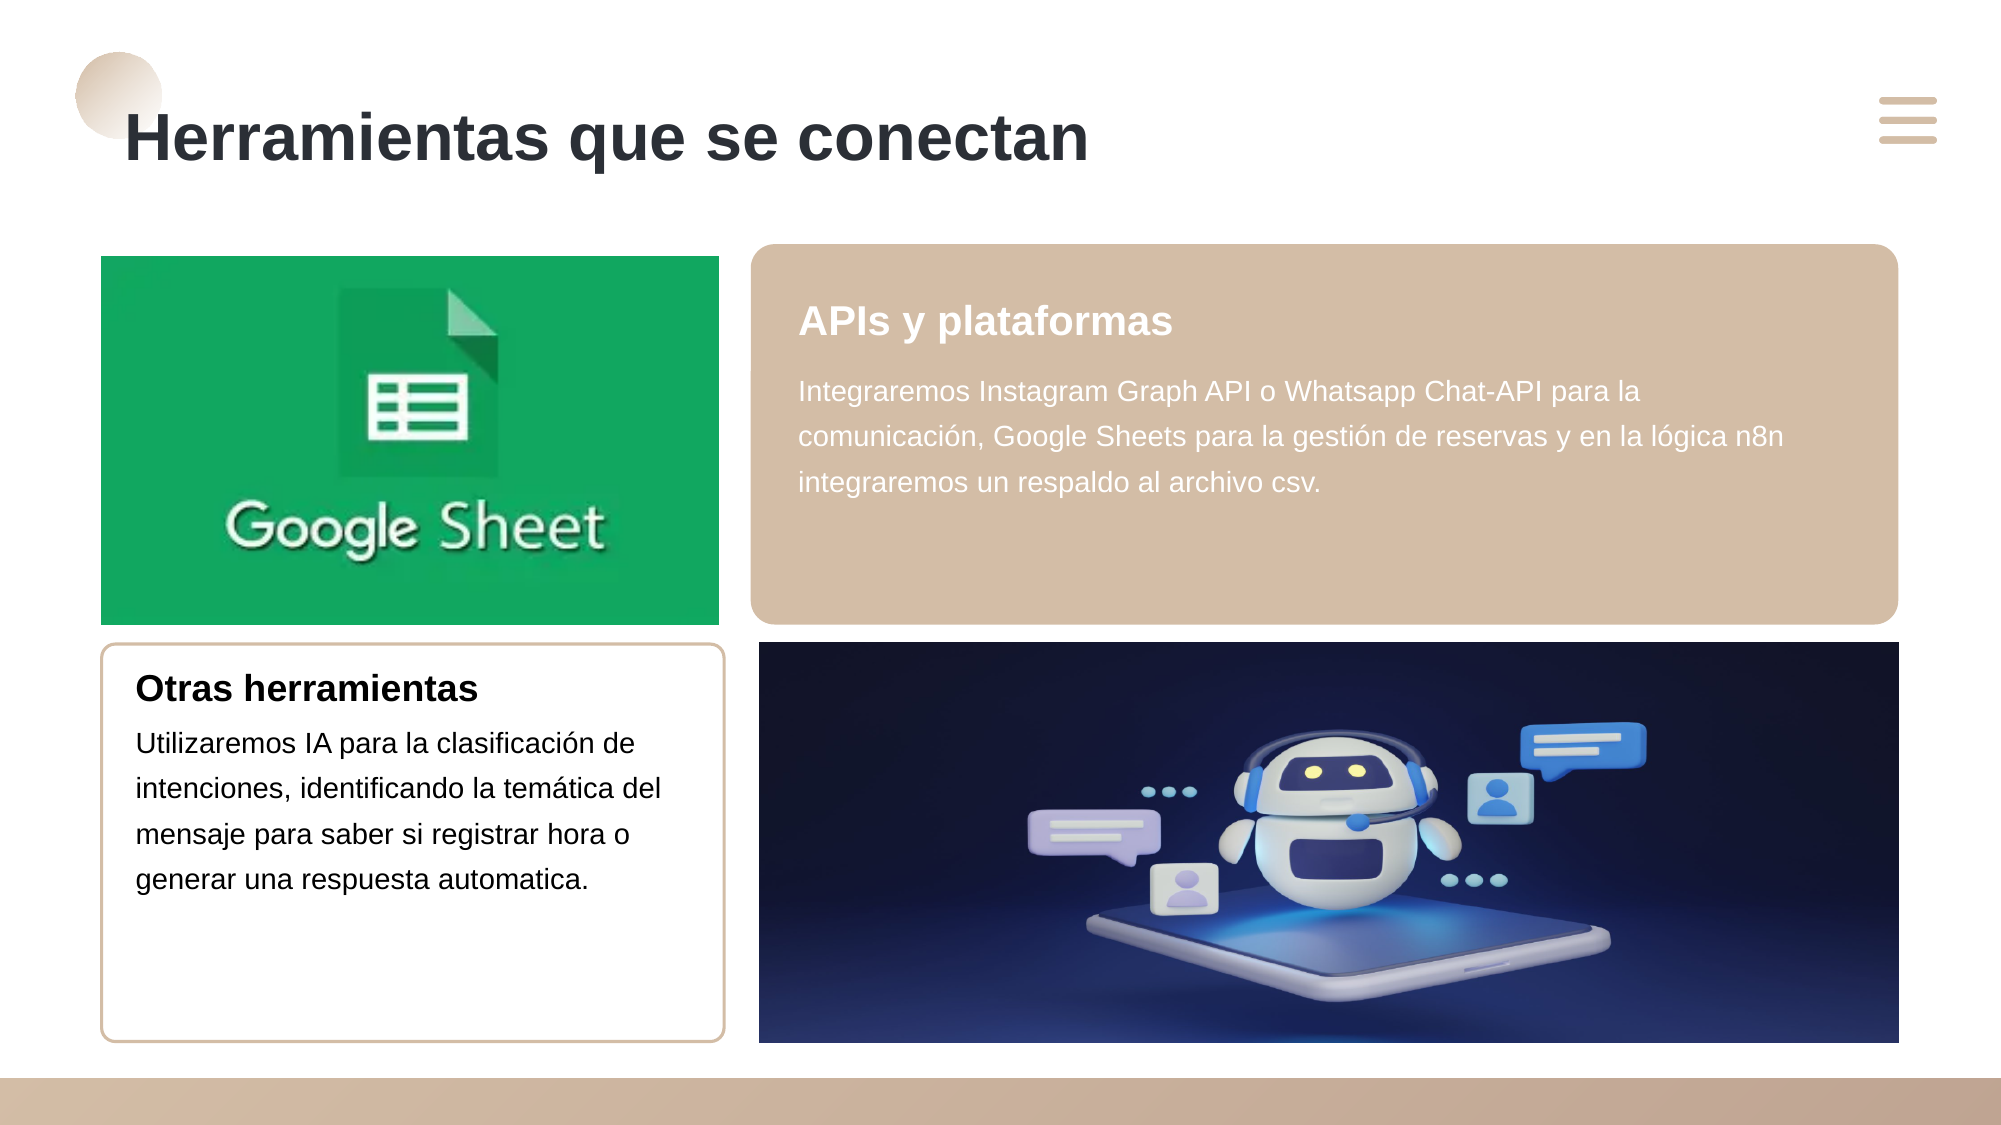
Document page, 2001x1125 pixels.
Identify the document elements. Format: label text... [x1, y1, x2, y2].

text_box Integraremos Instagram Graph API o Whatsapp Chat-API para la comunicación, Google Sheets para la gestión de reservas y en la lógica n8n integraremos un respaldo al archivo csv. [783, 354, 1840, 506]
picture [101, 256, 719, 625]
text_box [1879, 97, 1937, 105]
picture [759, 642, 1899, 1044]
text_box [101, 644, 725, 1042]
text_box Otras herramientas [120, 656, 693, 706]
text_box Utilizaremos IA para la clasificación de intenciones, identificando la temática del mensaje para saber si registrar hora o generar una respuesta automatica. [120, 706, 693, 904]
text_box [1879, 136, 1937, 144]
text_box [1879, 116, 1937, 124]
text_box [750, 244, 1899, 625]
text_box APIs y plataformas [783, 286, 1840, 352]
text_box [0, 1078, 2000, 1125]
text_box [57, 33, 170, 147]
text_box Herramientas que se conectan [109, 85, 1139, 181]
